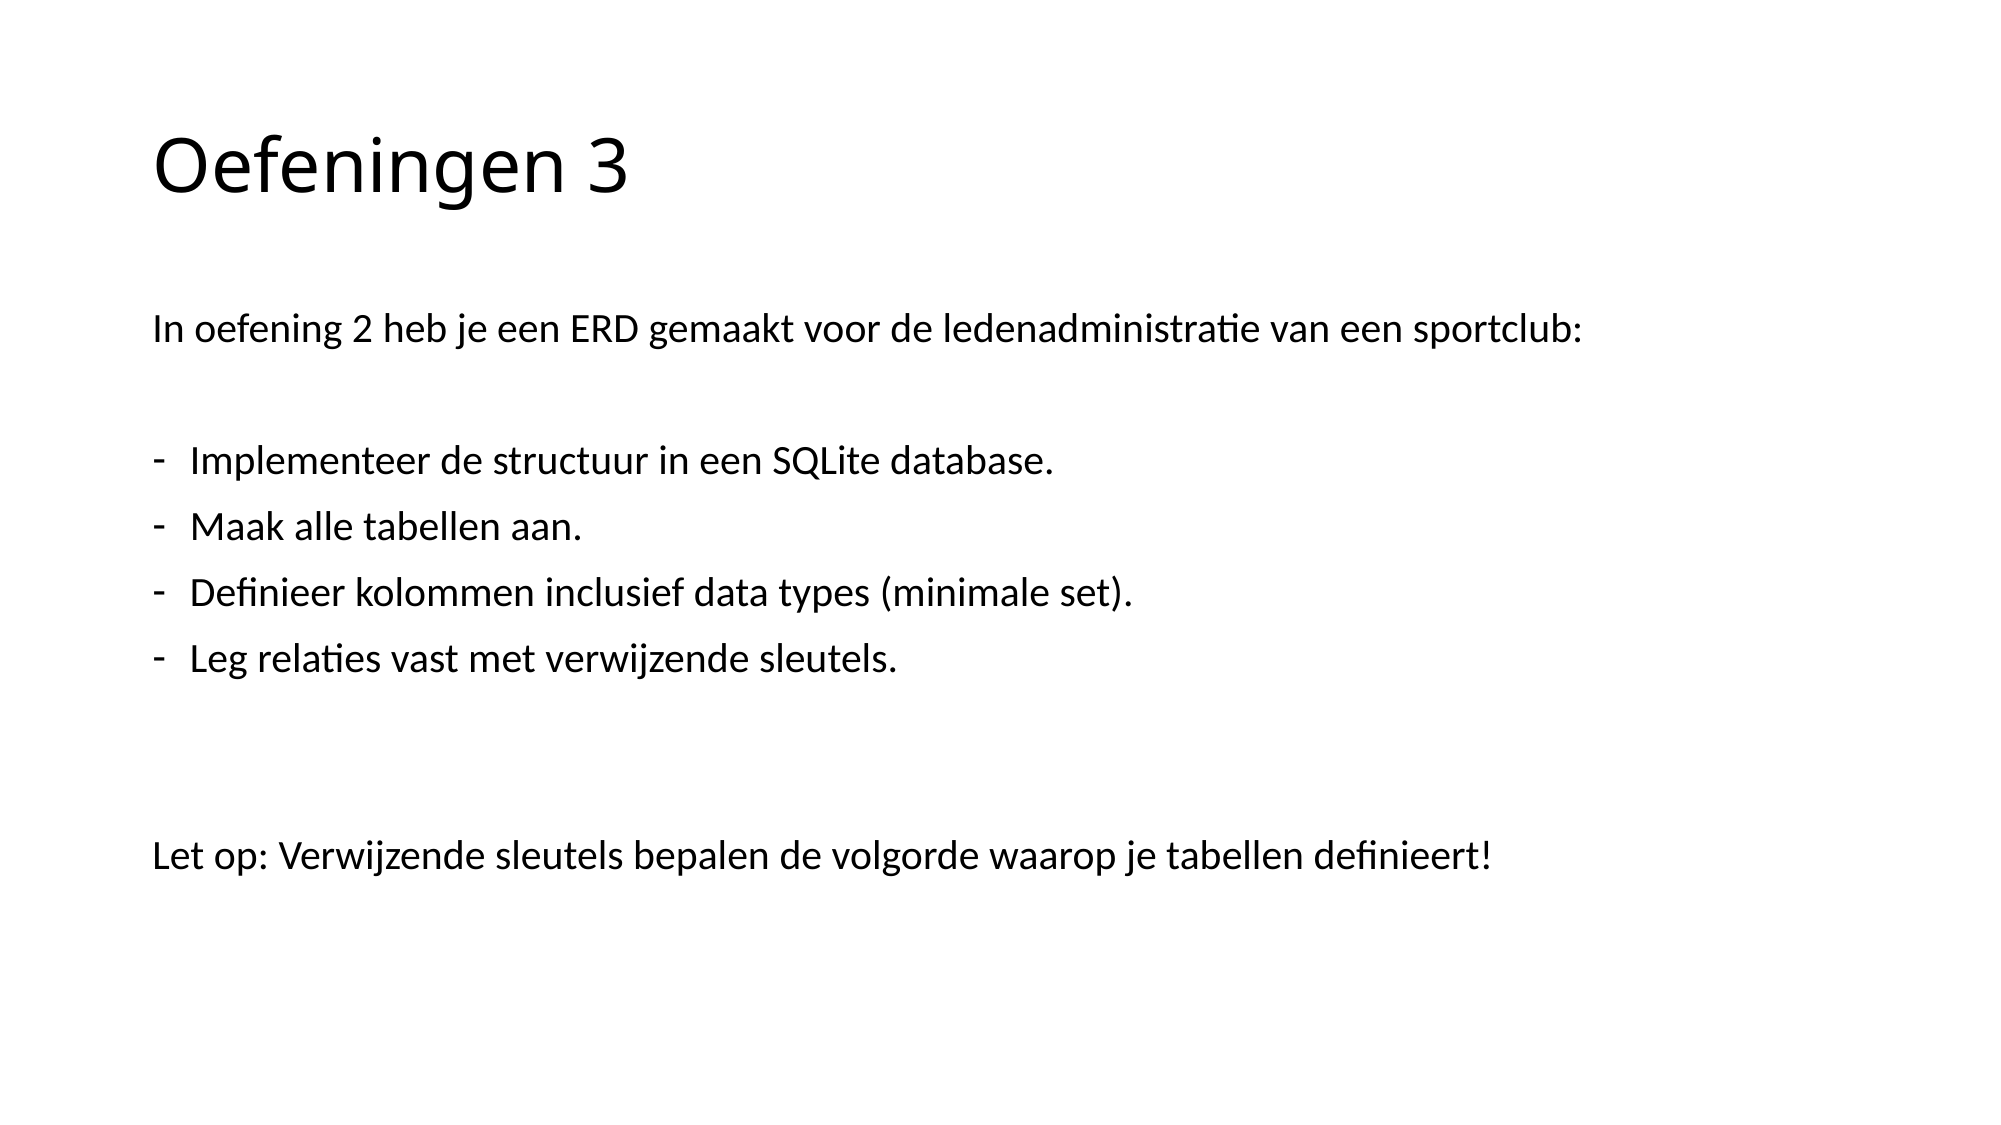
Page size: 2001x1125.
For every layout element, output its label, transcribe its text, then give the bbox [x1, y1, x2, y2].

title Oefeningen 3 [137, 59, 1863, 278]
list In oefening 2 heb je een ERD gemaakt voor de ledenadministratie van een sportclub: Implementeer de structuur in een SQLite database. Maak alle tabellen aan. Definieer kolommen inclusief data types (minimale set). Leg relaties vast met verwijzende sleutels. Let op: Verwijzende sleutels bepalen de volgorde waarop je tabellen definieert! [137, 299, 1863, 1014]
